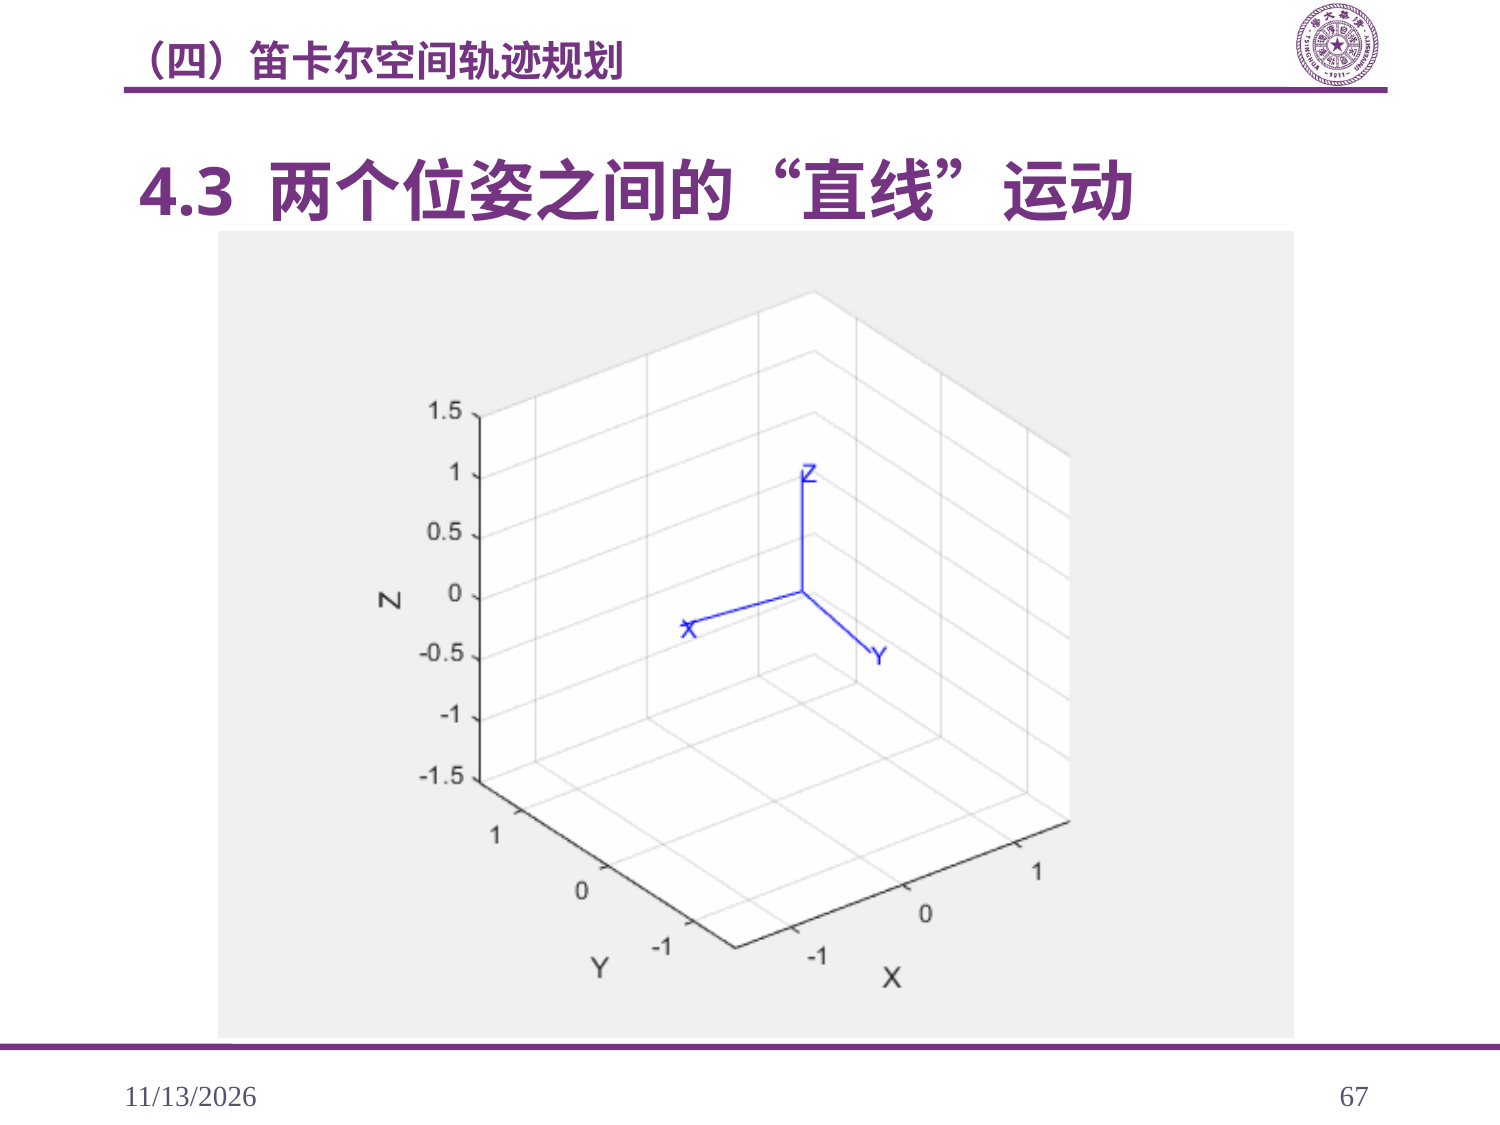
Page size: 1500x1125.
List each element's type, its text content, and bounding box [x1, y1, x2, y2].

text_box 4.3 两个位姿之间的“直线”运动 [124, 101, 1388, 237]
picture [218, 231, 1294, 1039]
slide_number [108, 1044, 422, 1120]
picture [1289, 1, 1388, 87]
text_box （四）笛卡尔空间轨迹规划 [124, 34, 1140, 85]
slide_number 67 [1234, 1058, 1385, 1120]
